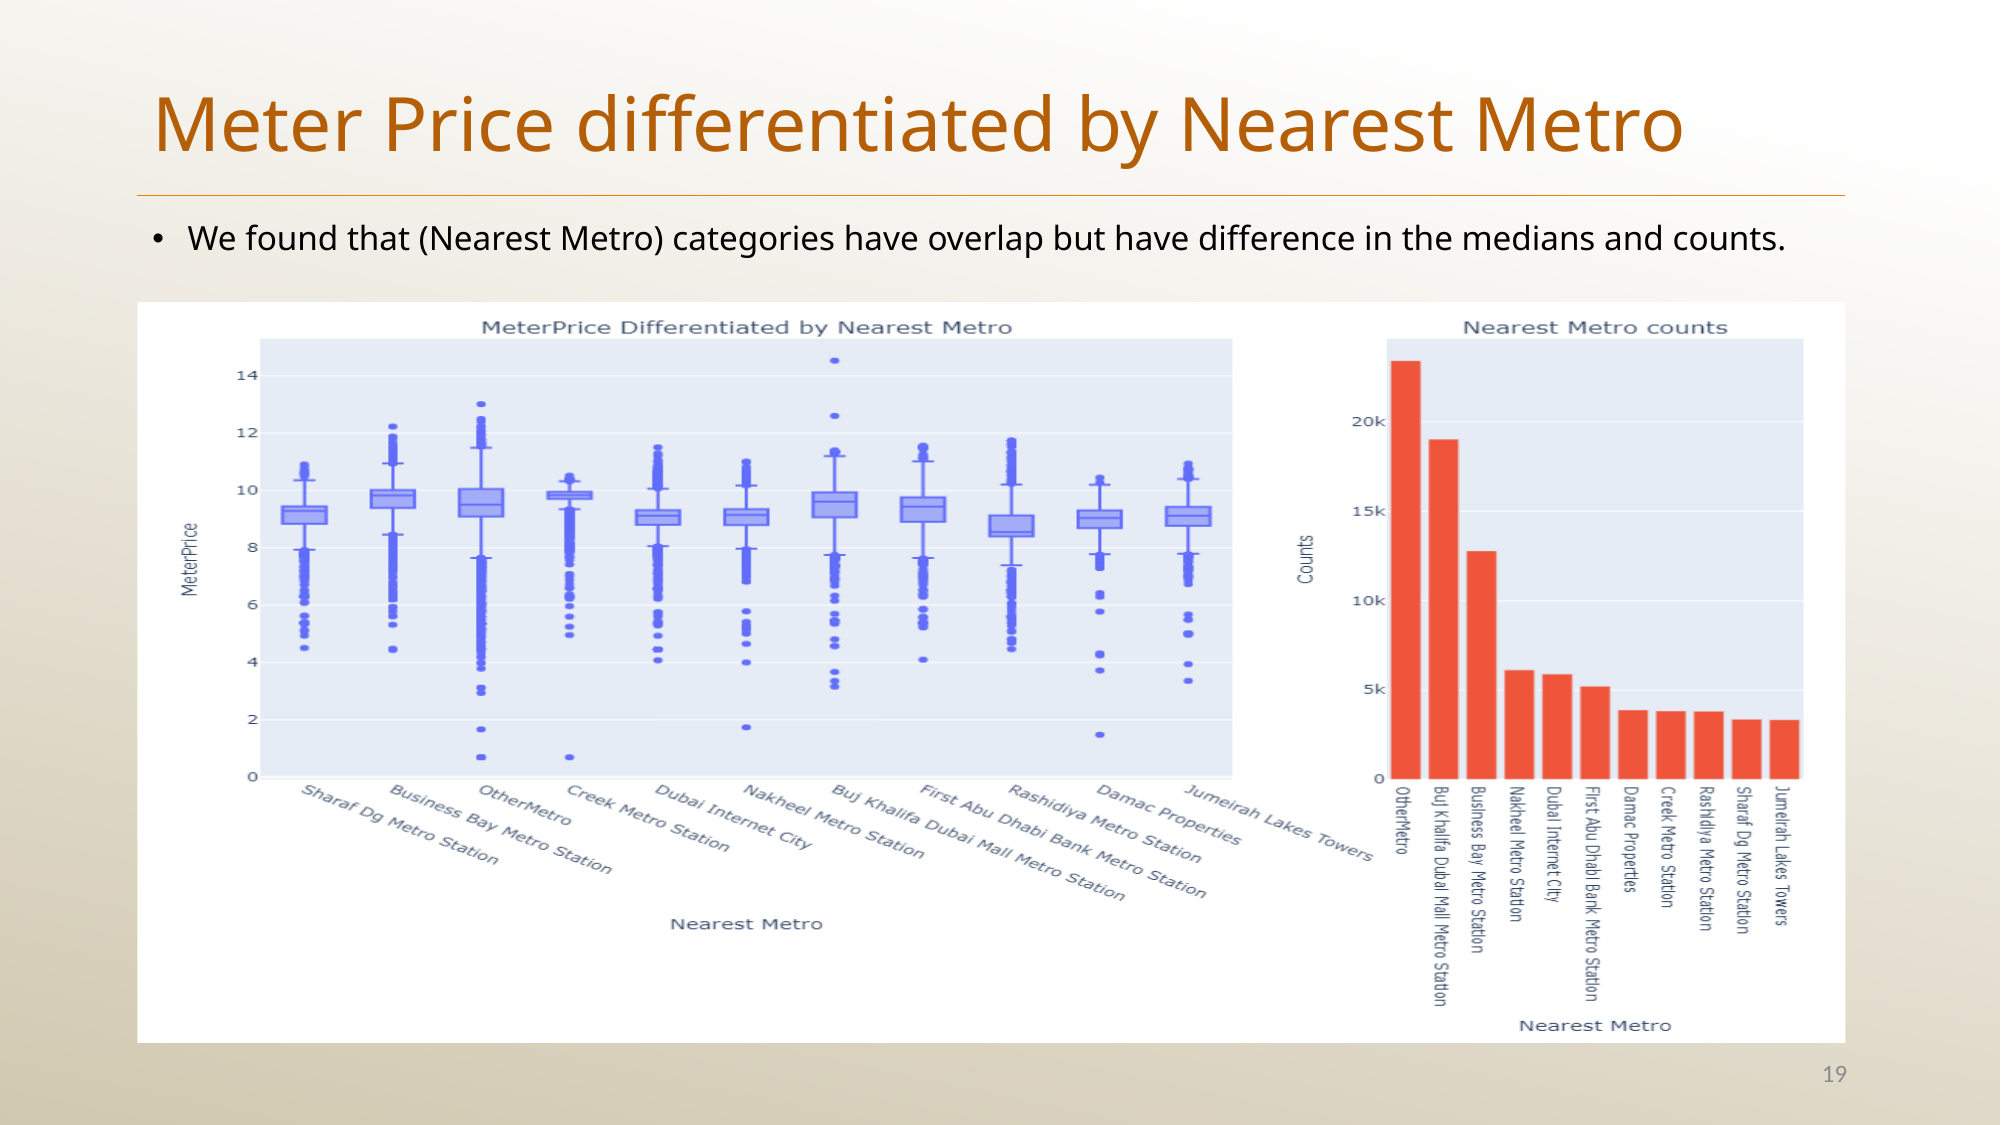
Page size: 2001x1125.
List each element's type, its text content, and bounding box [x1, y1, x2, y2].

picture [137, 302, 1846, 1043]
list We found that (Nearest Metro) categories have overlap but have difference in the medians and counts. [137, 214, 1863, 284]
text_box Meter Price differentiated by Nearest Metro [137, 59, 1863, 196]
slide_number 19 [1412, 1042, 1863, 1103]
